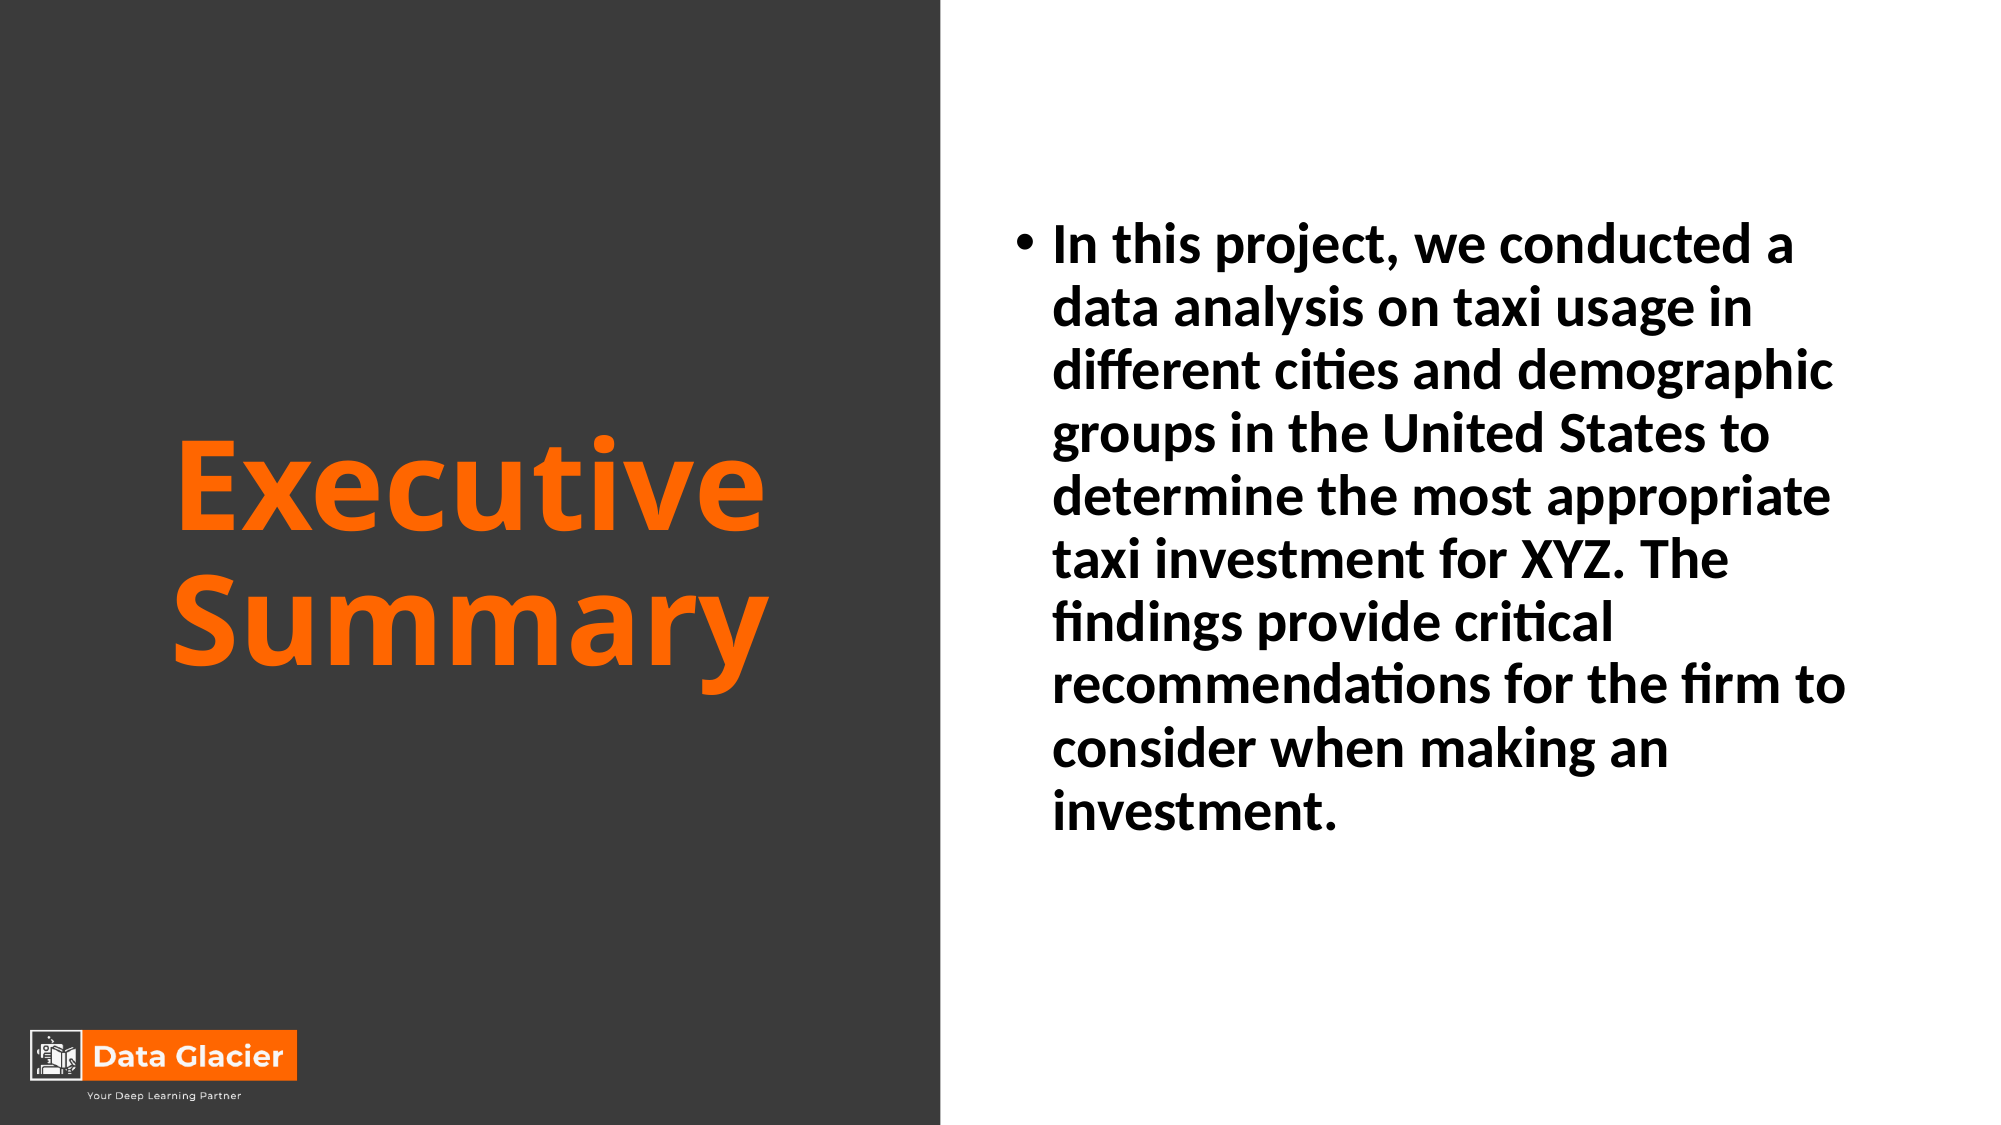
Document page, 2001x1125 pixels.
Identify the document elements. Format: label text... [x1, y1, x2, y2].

picture [27, 932, 300, 1125]
list In this project, we conducted a data analysis on taxi usage in different cities and demographic groups in the United States to determine the most appropriate taxi investment for XYZ. The findings provide critical recommendations for the firm to consider when making an investment. [999, 205, 1895, 920]
text_box Executive Summary [0, 0, 941, 1125]
